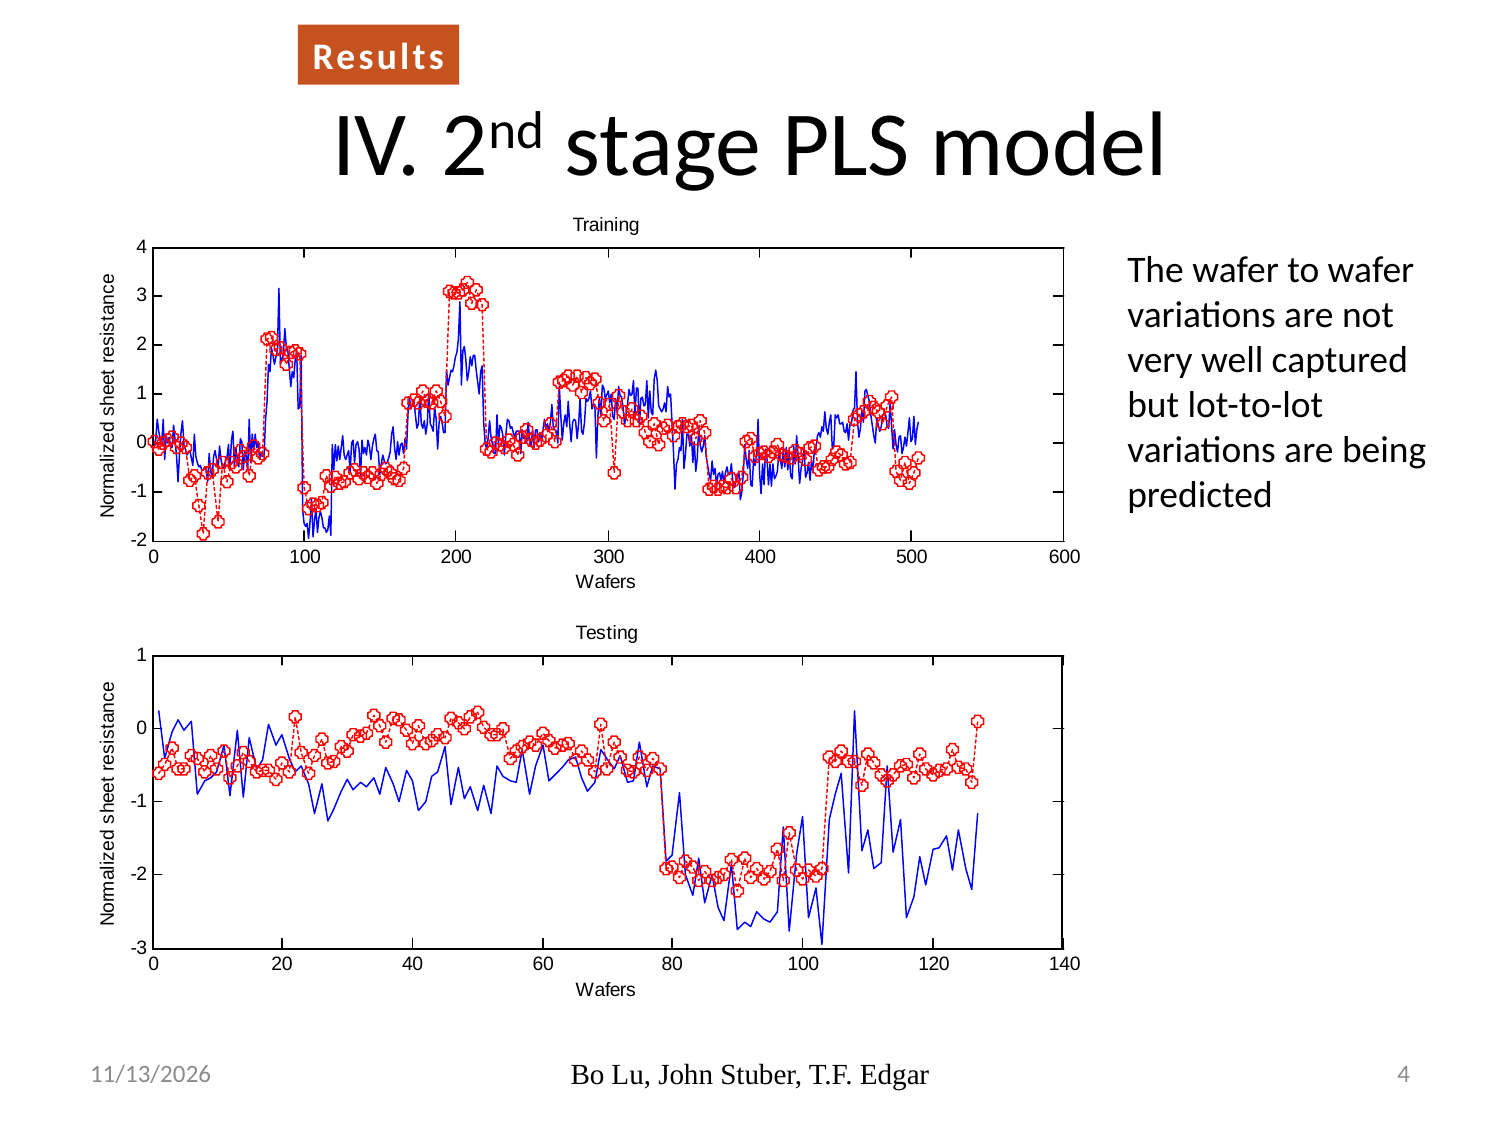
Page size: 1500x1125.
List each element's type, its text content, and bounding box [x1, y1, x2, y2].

footer Bo Lu, John Stuber, T.F. Edgar [512, 1052, 988, 1103]
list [0, 183, 1176, 1043]
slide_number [75, 1052, 425, 1103]
text_box Results [297, 24, 460, 85]
title IV. 2nd stage PLS model [75, 45, 1425, 233]
slide_number 4 [1074, 1042, 1425, 1103]
text_box The wafer to wafer variations are not very well captured but lot-to-lot variations are being predicted [1179, 237, 1450, 523]
